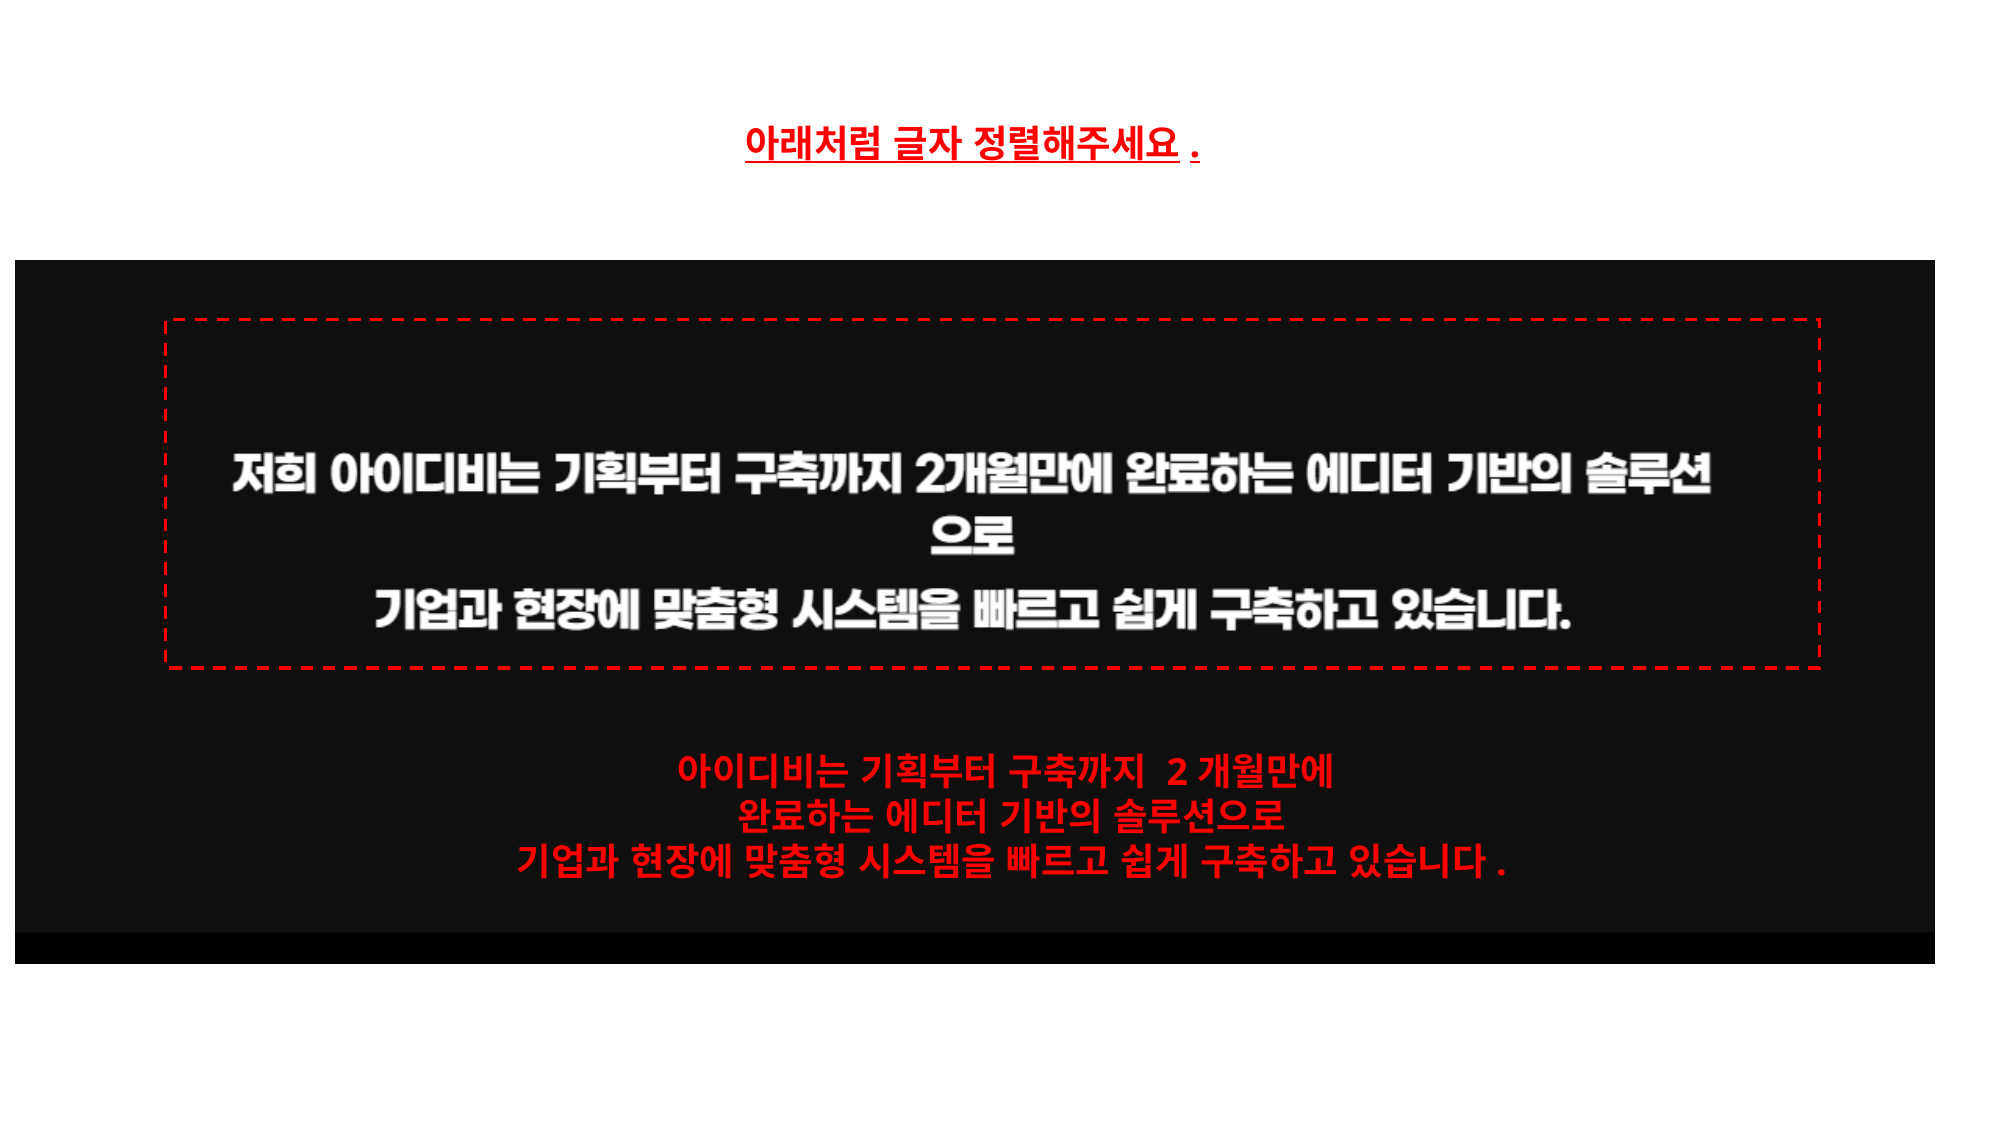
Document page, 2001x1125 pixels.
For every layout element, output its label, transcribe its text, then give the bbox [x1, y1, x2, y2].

picture [15, 260, 1935, 964]
text_box 아래처럼 글자 정렬해주세요. [165, 112, 1781, 173]
